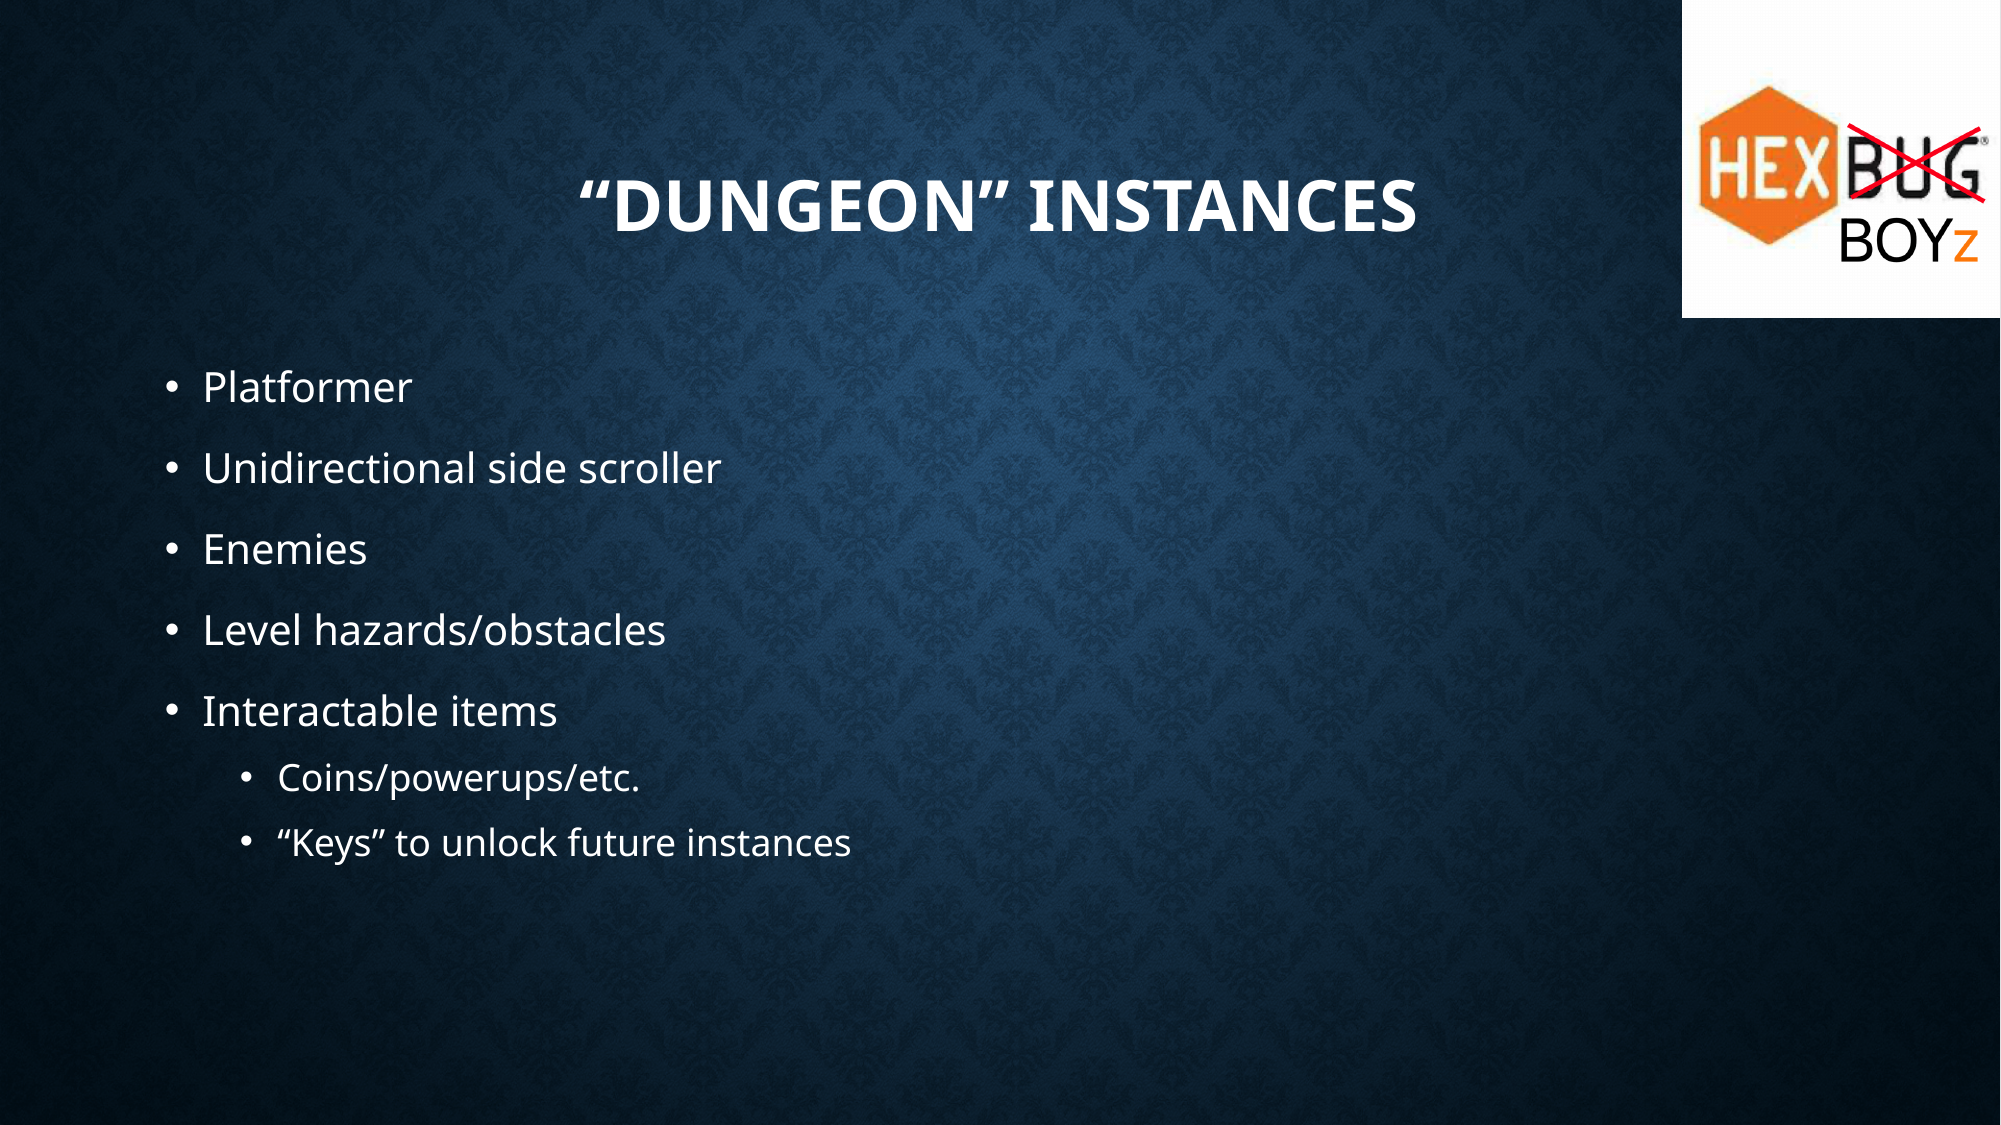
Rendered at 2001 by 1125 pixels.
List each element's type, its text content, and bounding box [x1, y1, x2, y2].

title “Dungeon” Instances [149, 99, 1849, 318]
list Platformer Unidirectional side scroller Enemies Level hazards/obstacles Interactable items Coins/powerups/etc. “Keys” to unlock future instances [149, 343, 1849, 950]
picture [1682, 0, 2000, 318]
